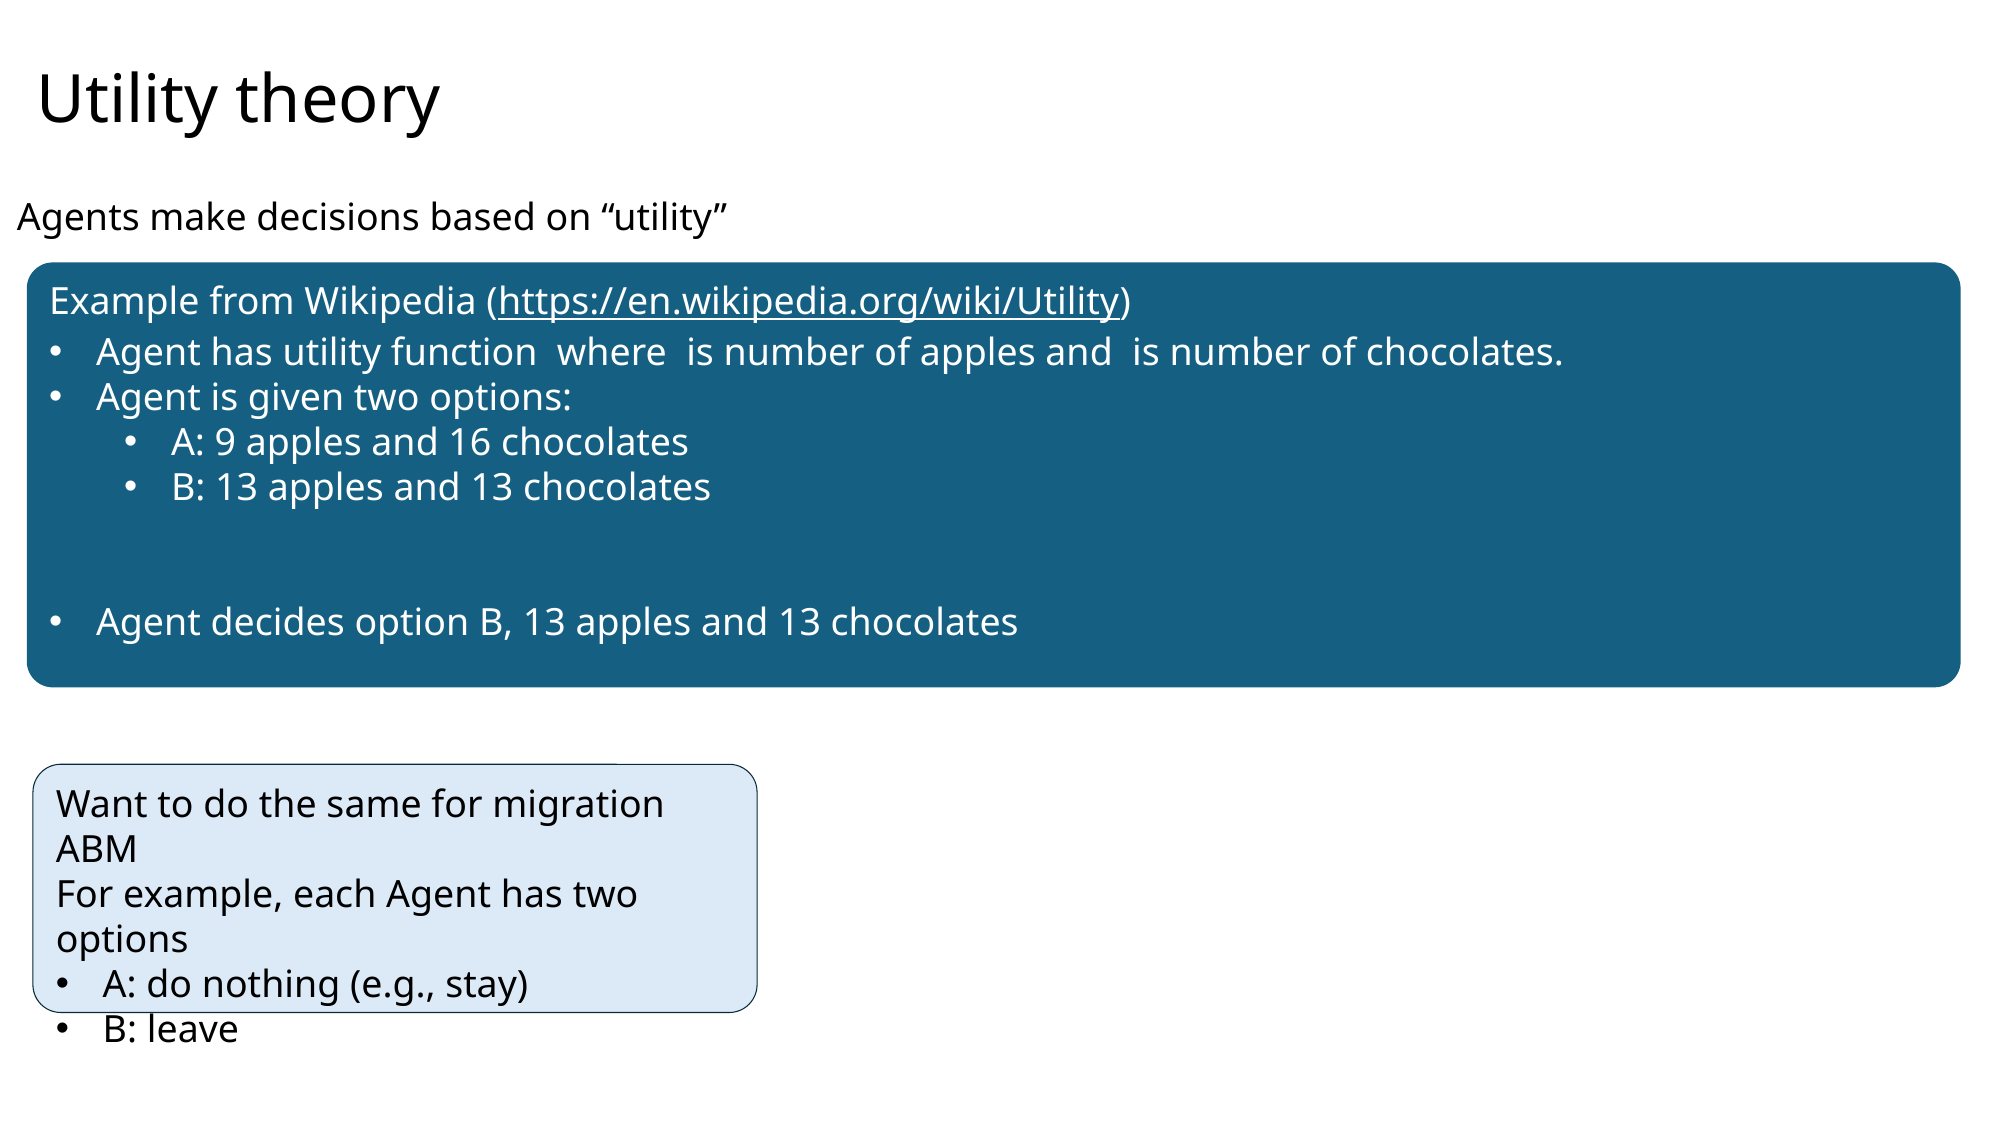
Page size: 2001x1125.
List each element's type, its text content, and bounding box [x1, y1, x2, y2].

text_box Utility theory [21, 48, 456, 143]
text_box Agents make decisions based on “utility” [2, 185, 753, 246]
text_box Want to do the same for migration ABM For example, each Agent has two options A: do nothing (e.g., stay) B: leave [31, 762, 759, 1015]
